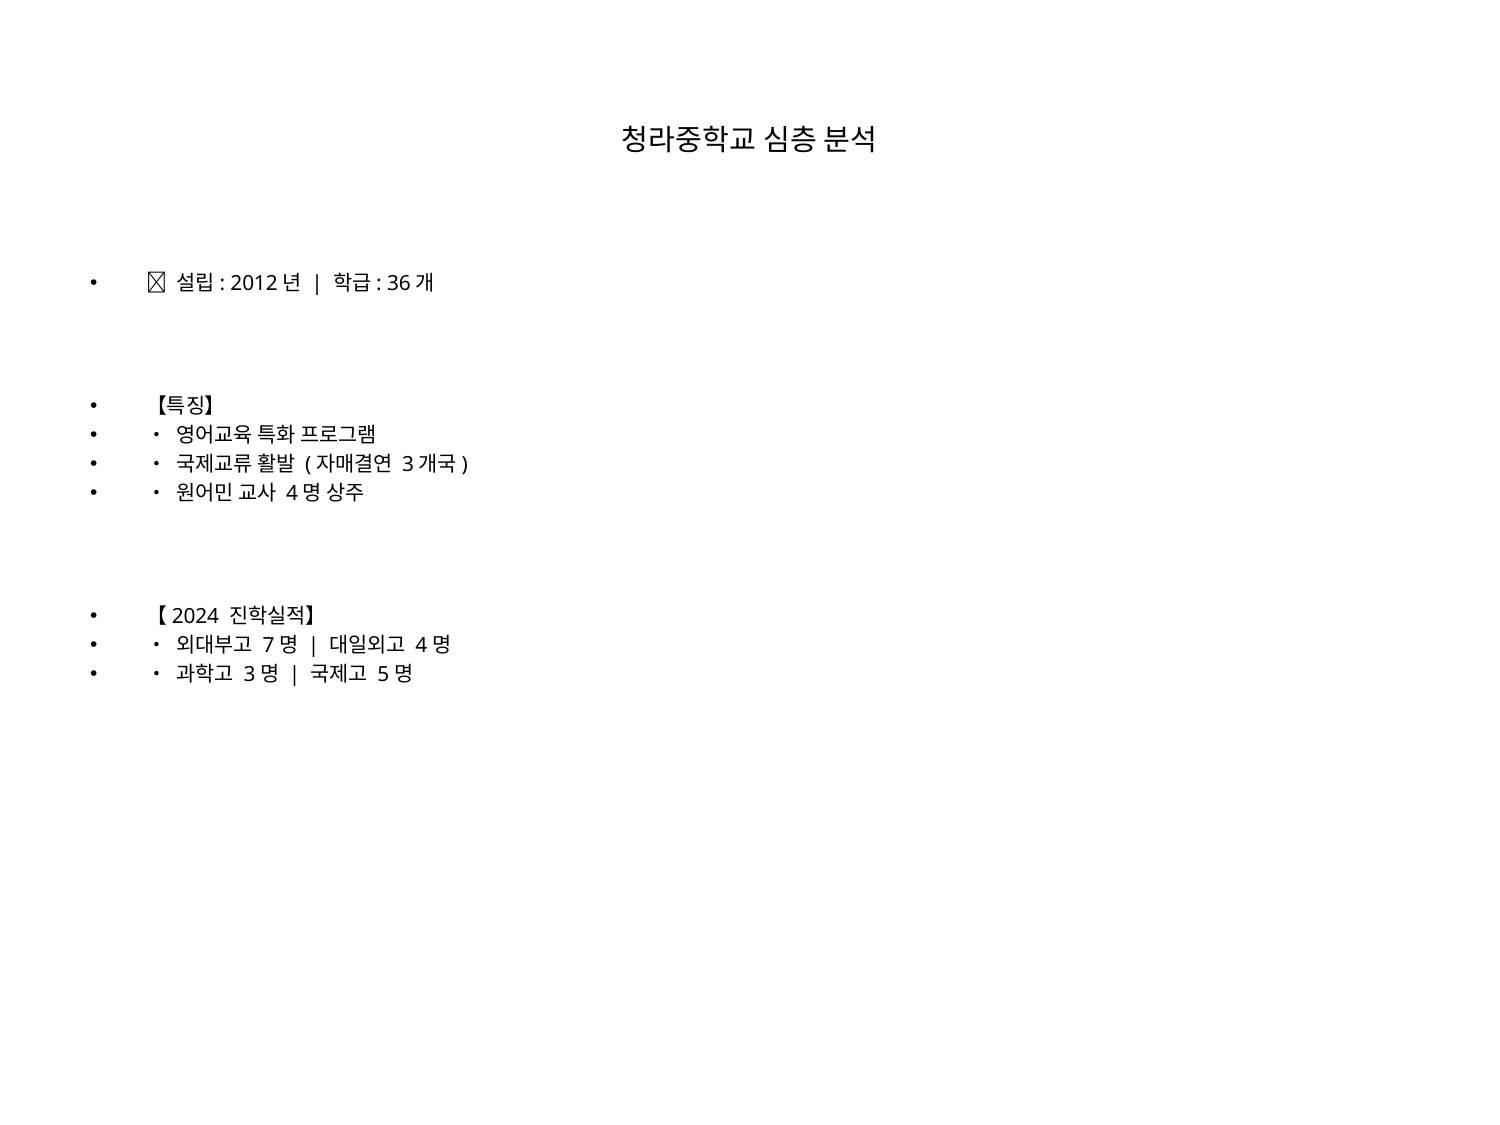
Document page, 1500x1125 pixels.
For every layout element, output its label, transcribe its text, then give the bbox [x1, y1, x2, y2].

list 🏫 설립: 2012년 | 학급: 36개 【특징】 • 영어교육 특화 프로그램 • 국제교류 활발 (자매결연 3개국) • 원어민 교사 4명 상주 【2024 진학실적】 • 외대부고 7명 | 대일외고 4명 • 과학고 3명 | 국제고 5명 [75, 262, 1425, 1005]
title 청라중학교 심층 분석 [75, 45, 1425, 233]
